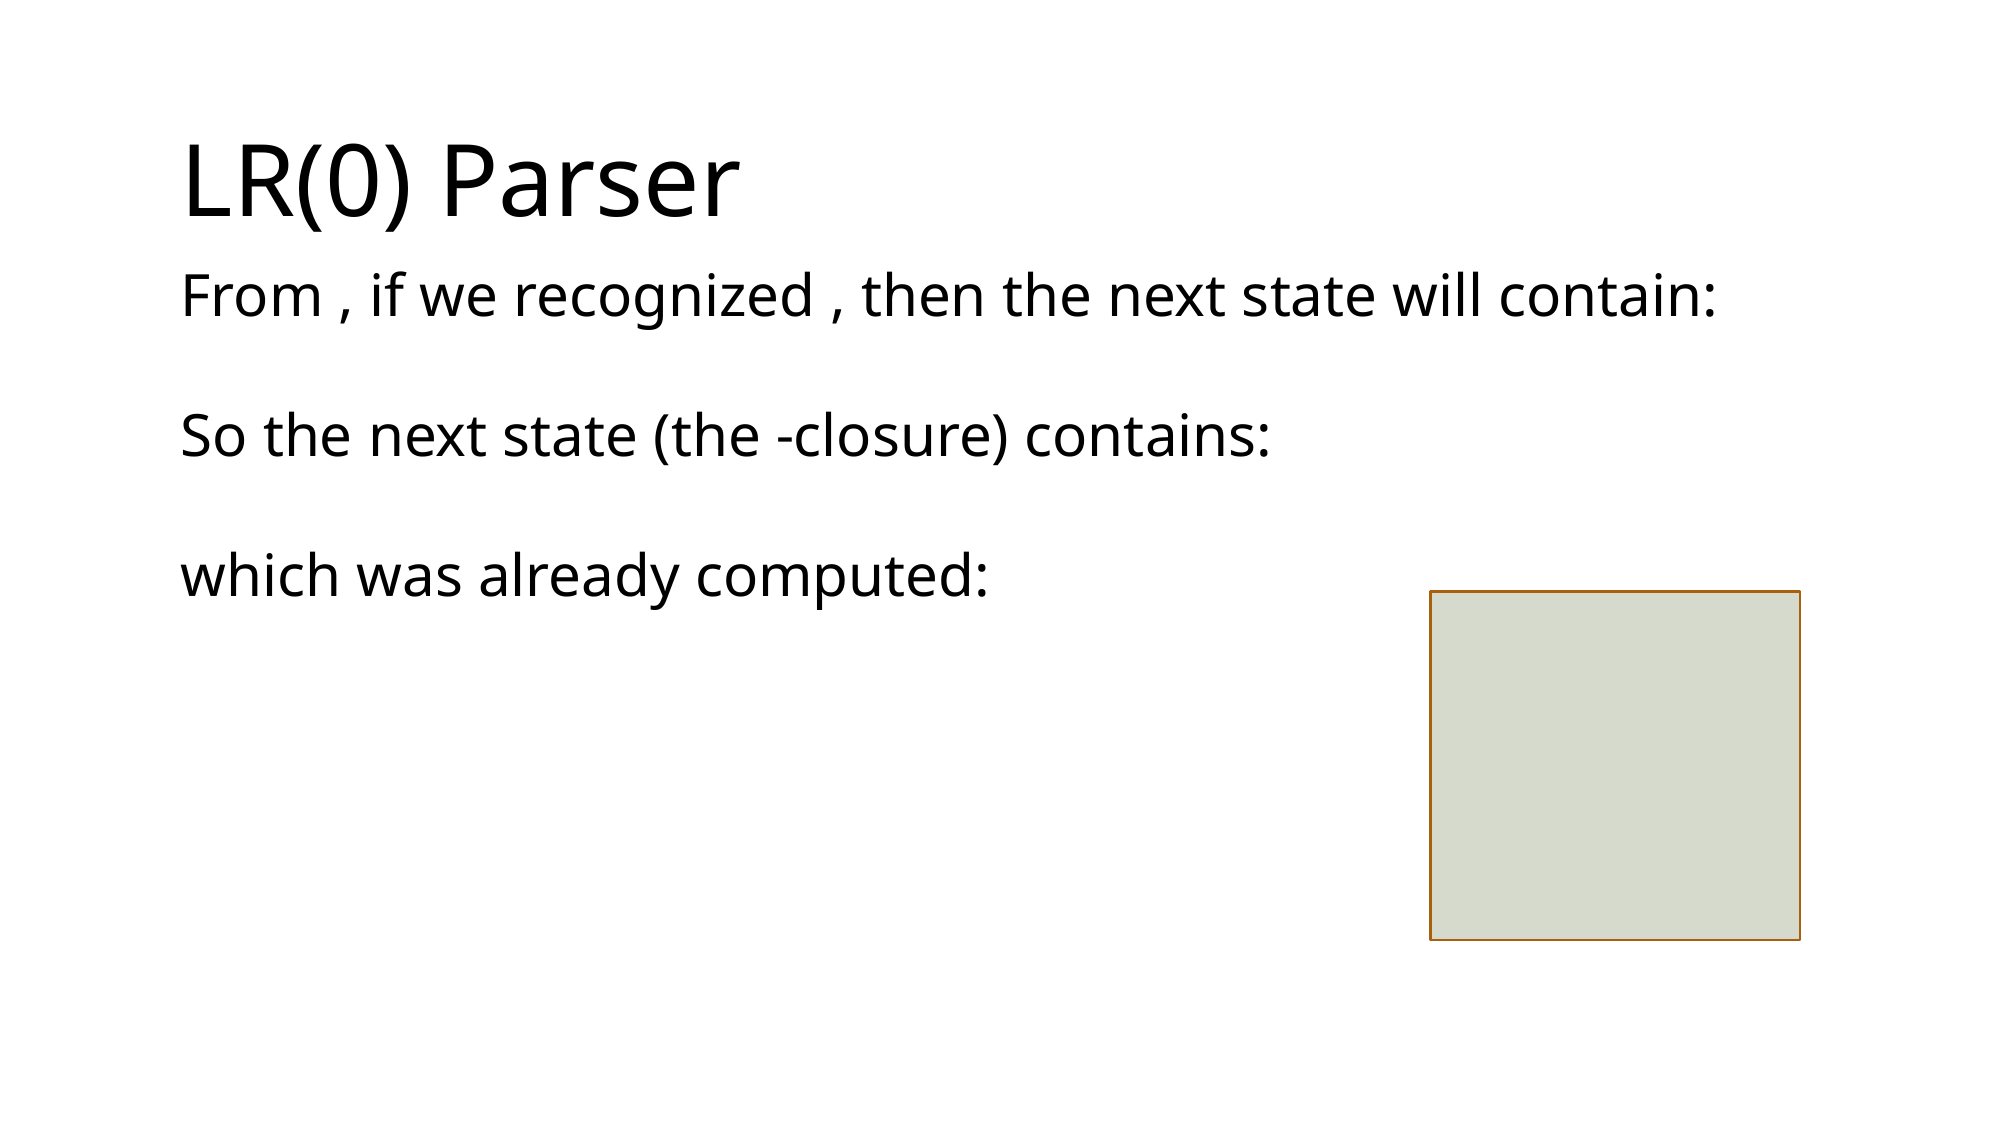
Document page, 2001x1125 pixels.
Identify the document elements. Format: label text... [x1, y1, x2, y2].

text_box LR(0) Parser [165, 109, 1829, 245]
